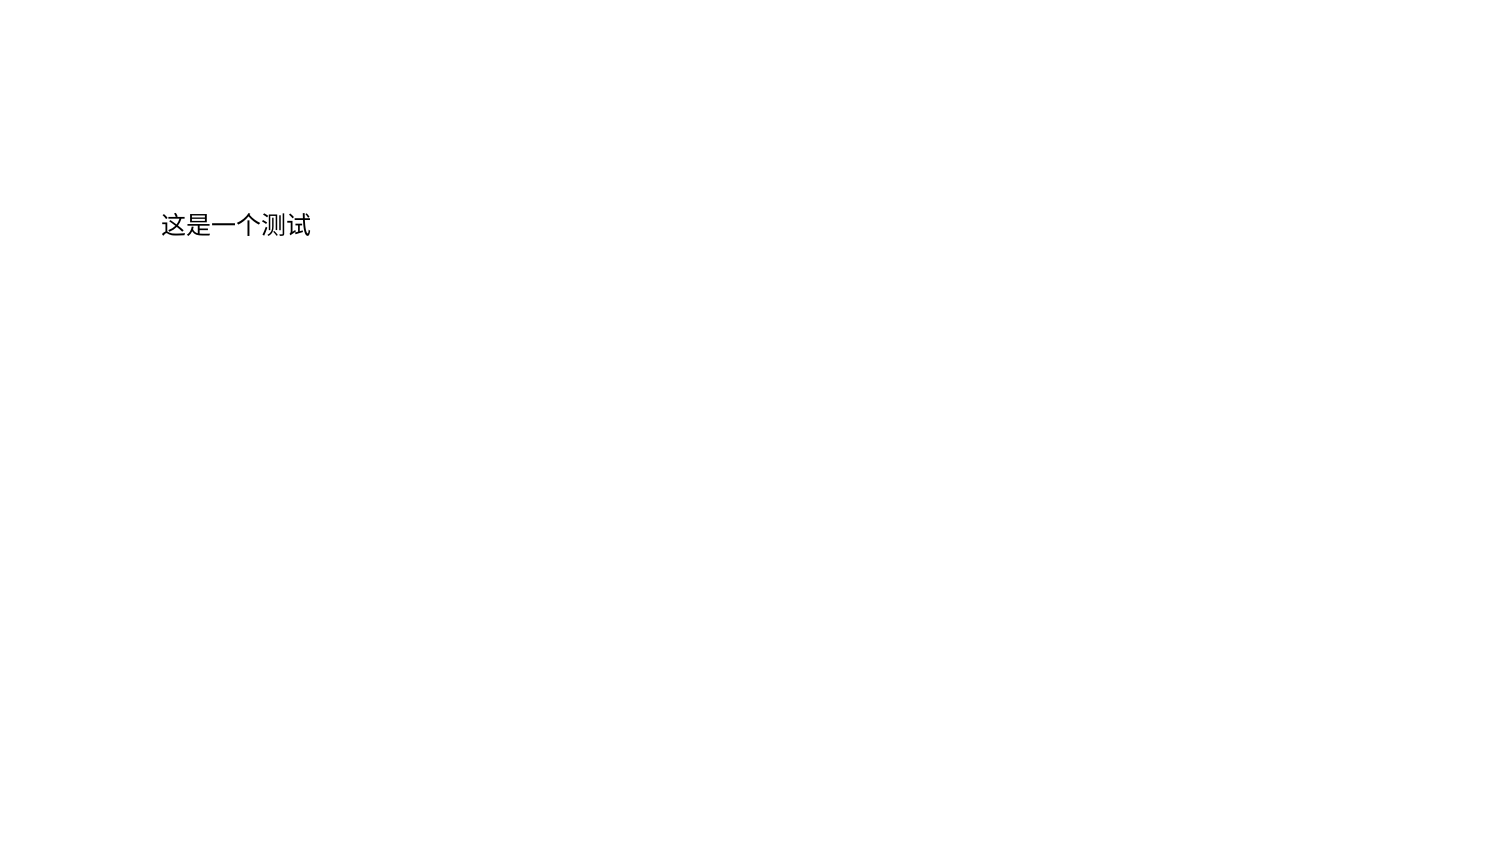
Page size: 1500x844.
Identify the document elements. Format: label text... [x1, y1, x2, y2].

text_box 这是一个测试 [149, 203, 930, 246]
